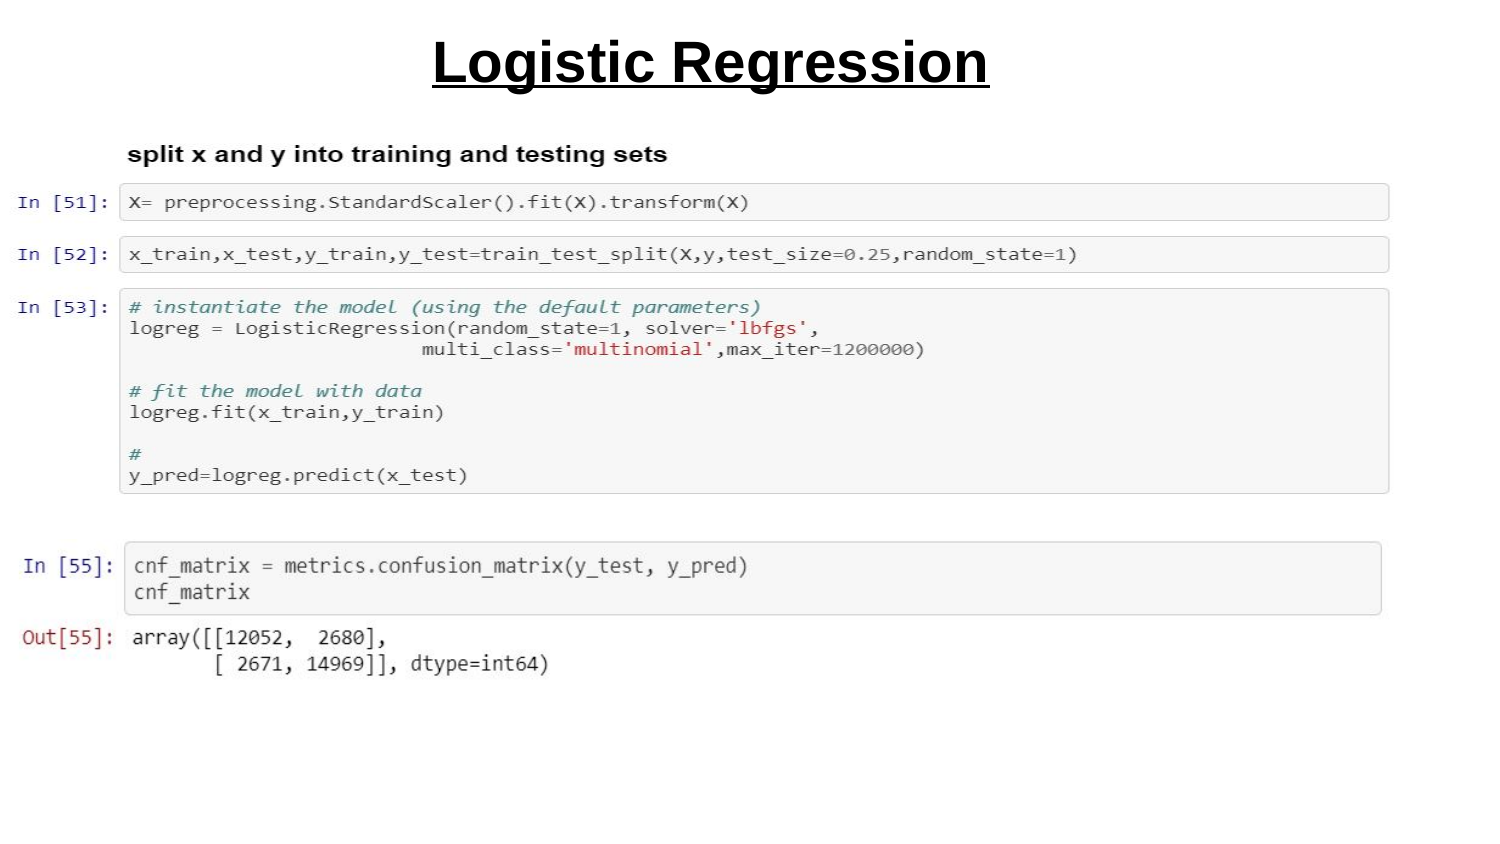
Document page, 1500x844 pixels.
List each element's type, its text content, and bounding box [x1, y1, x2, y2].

picture [0, 143, 1470, 499]
text_box Logistic Regression [417, 16, 1231, 101]
picture [0, 539, 1452, 687]
